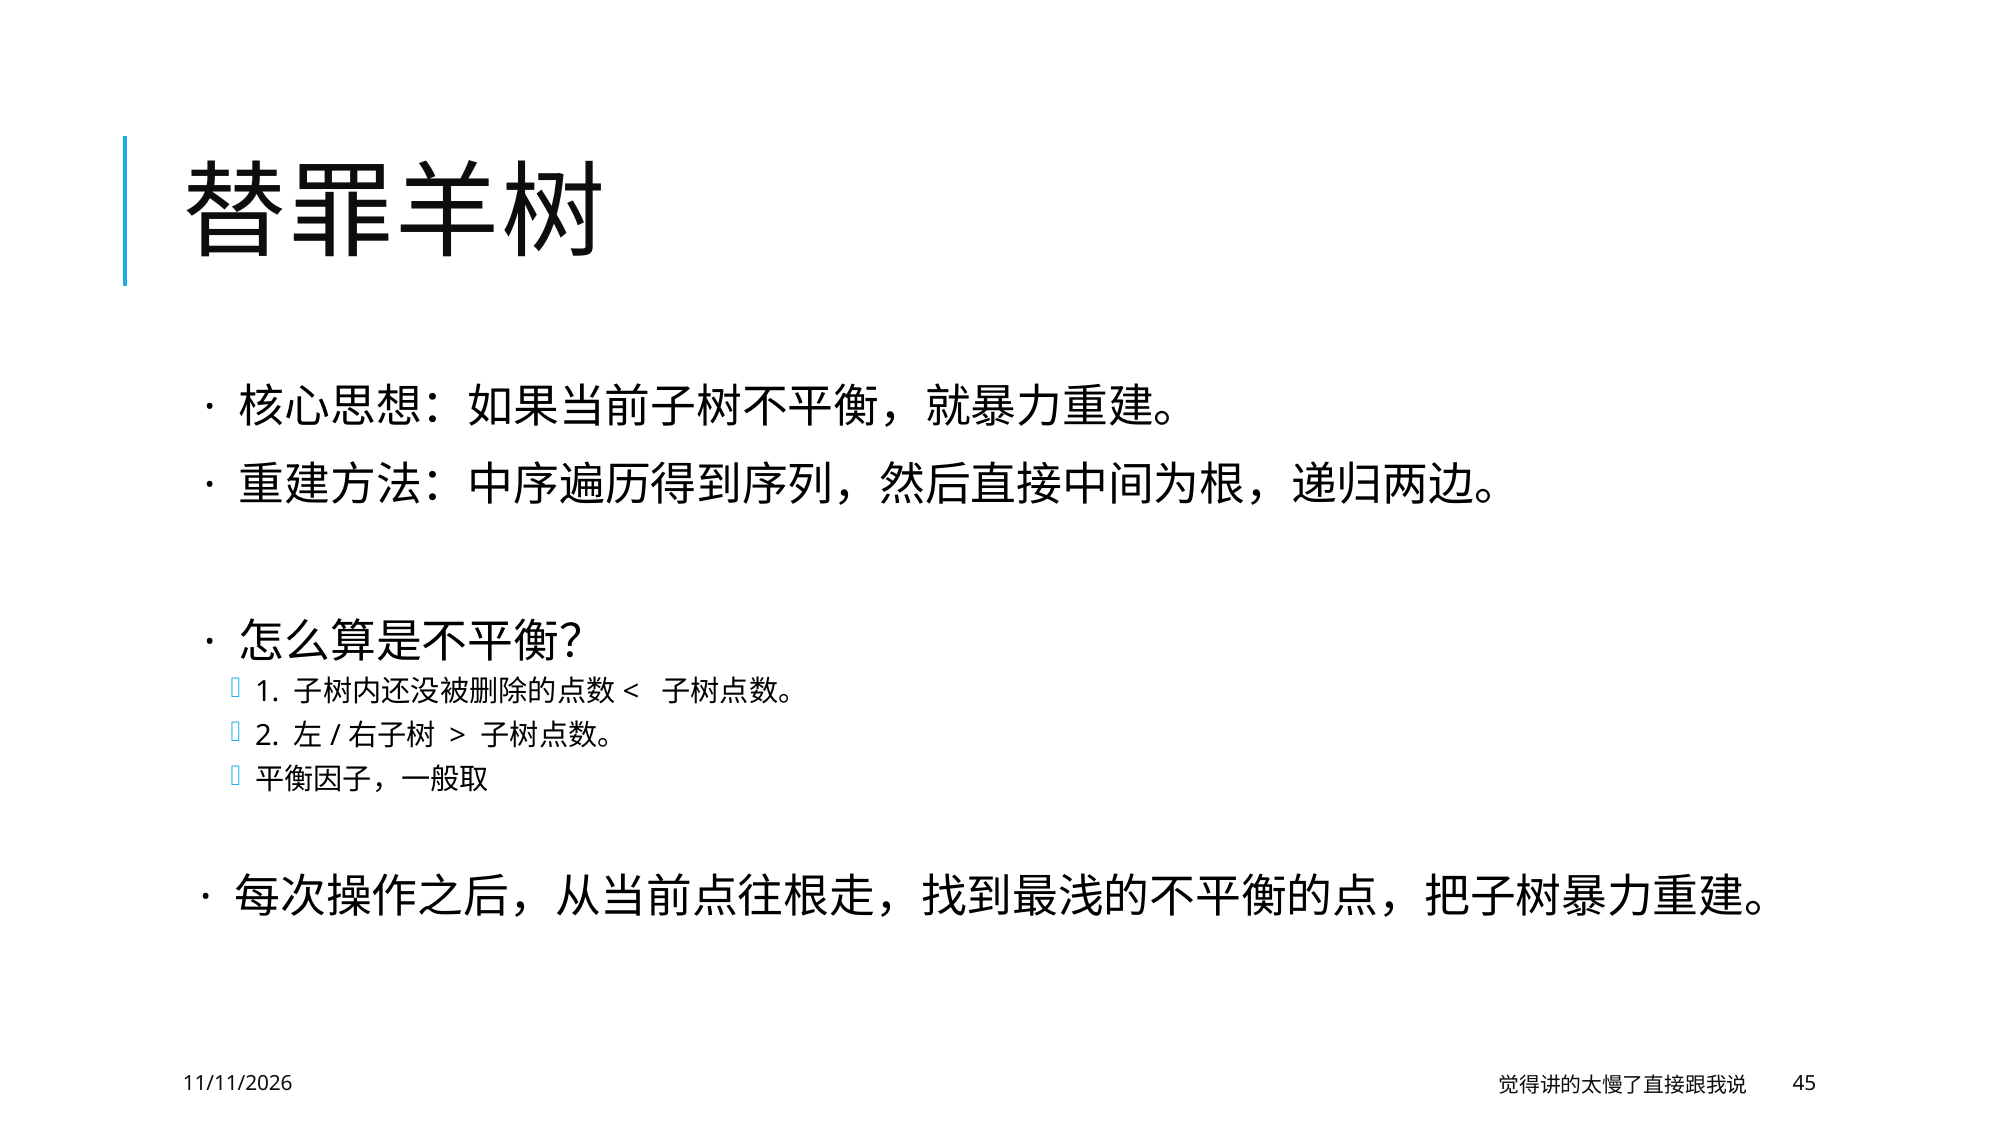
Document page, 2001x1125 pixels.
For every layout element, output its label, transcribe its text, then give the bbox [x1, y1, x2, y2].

title 替罪羊树 [168, 96, 1763, 342]
slide_number 45 [1777, 1061, 1938, 1107]
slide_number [168, 1061, 522, 1107]
footer 觉得讲的太慢了直接跟我说 [794, 1061, 1763, 1107]
